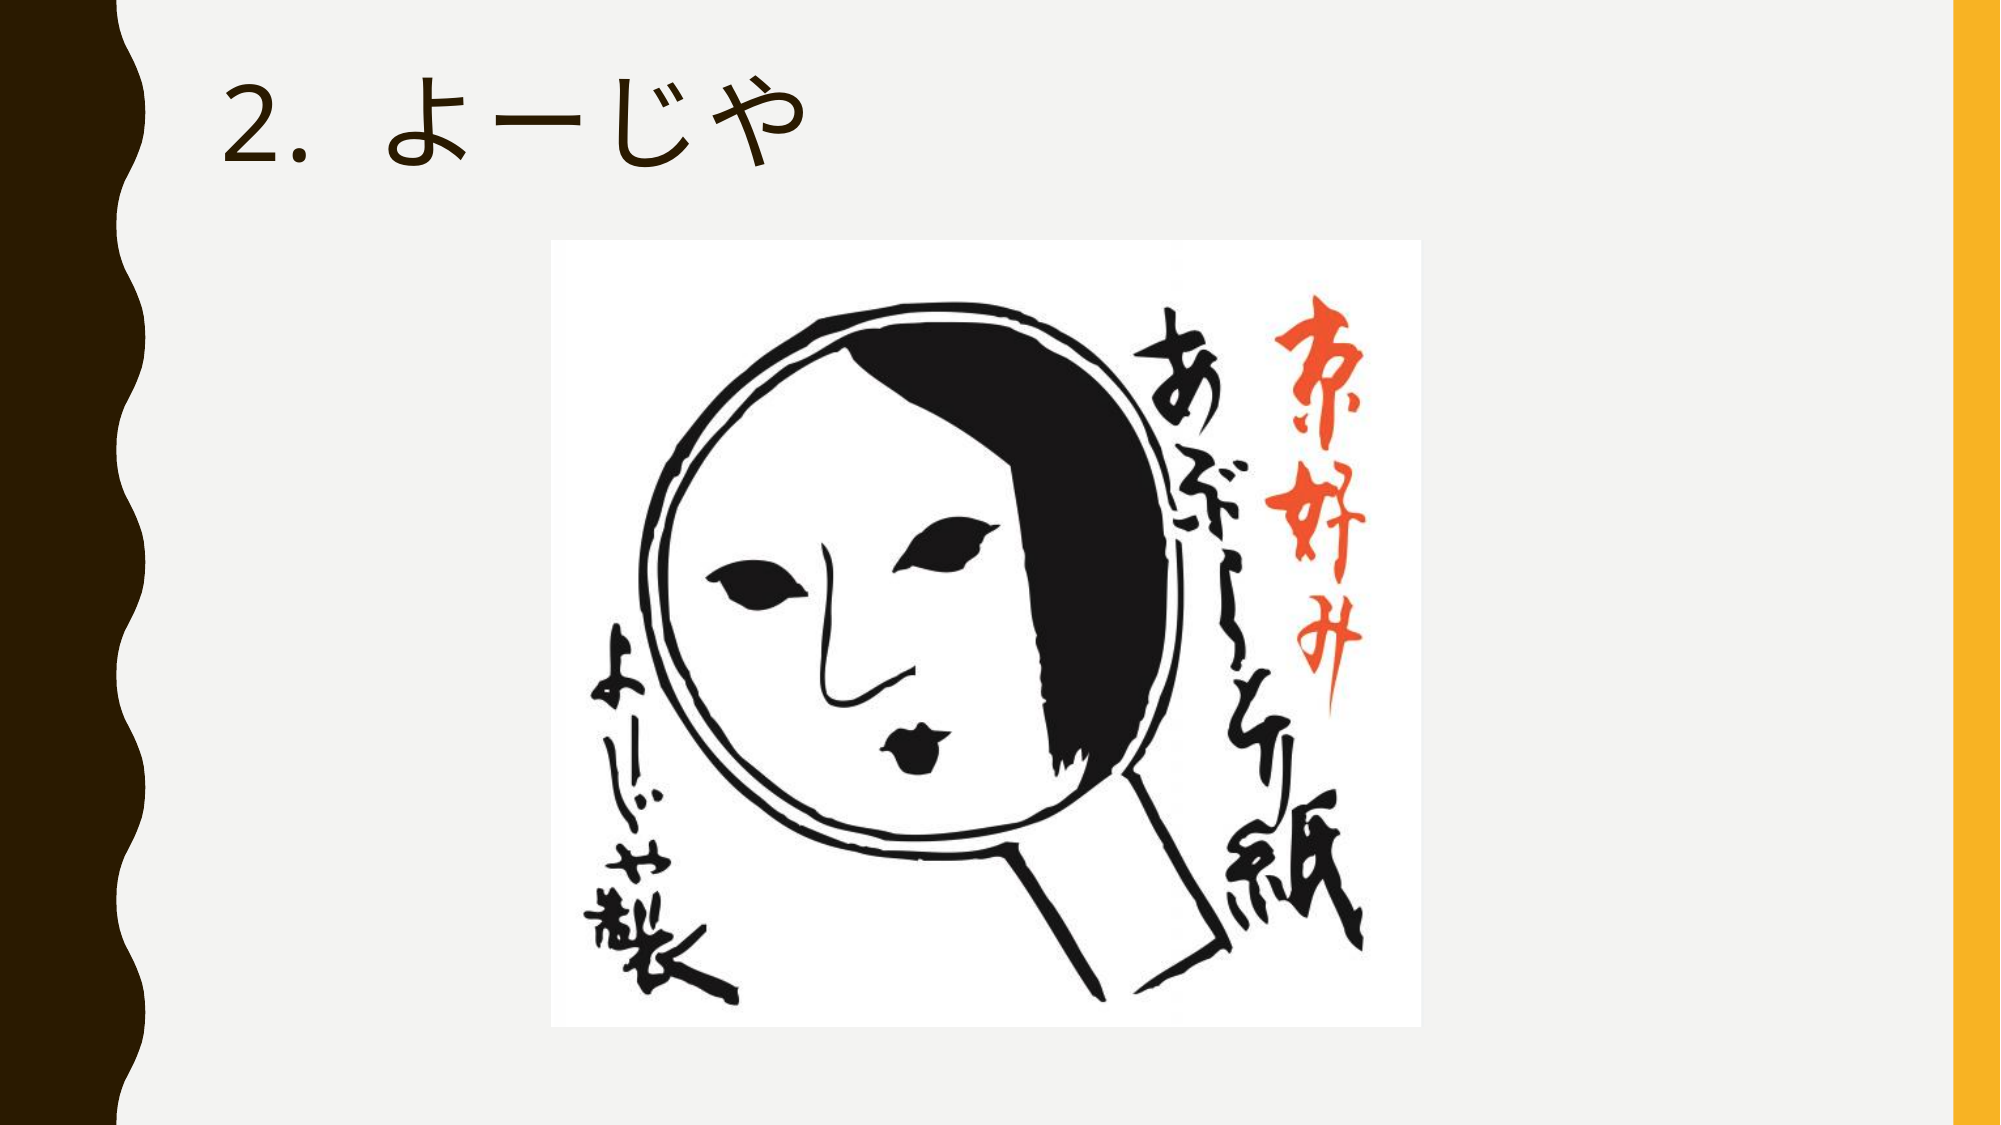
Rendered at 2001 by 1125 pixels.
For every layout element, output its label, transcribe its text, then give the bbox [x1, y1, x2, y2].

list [551, 240, 1424, 1027]
title 2. よーじや [205, 62, 1875, 308]
